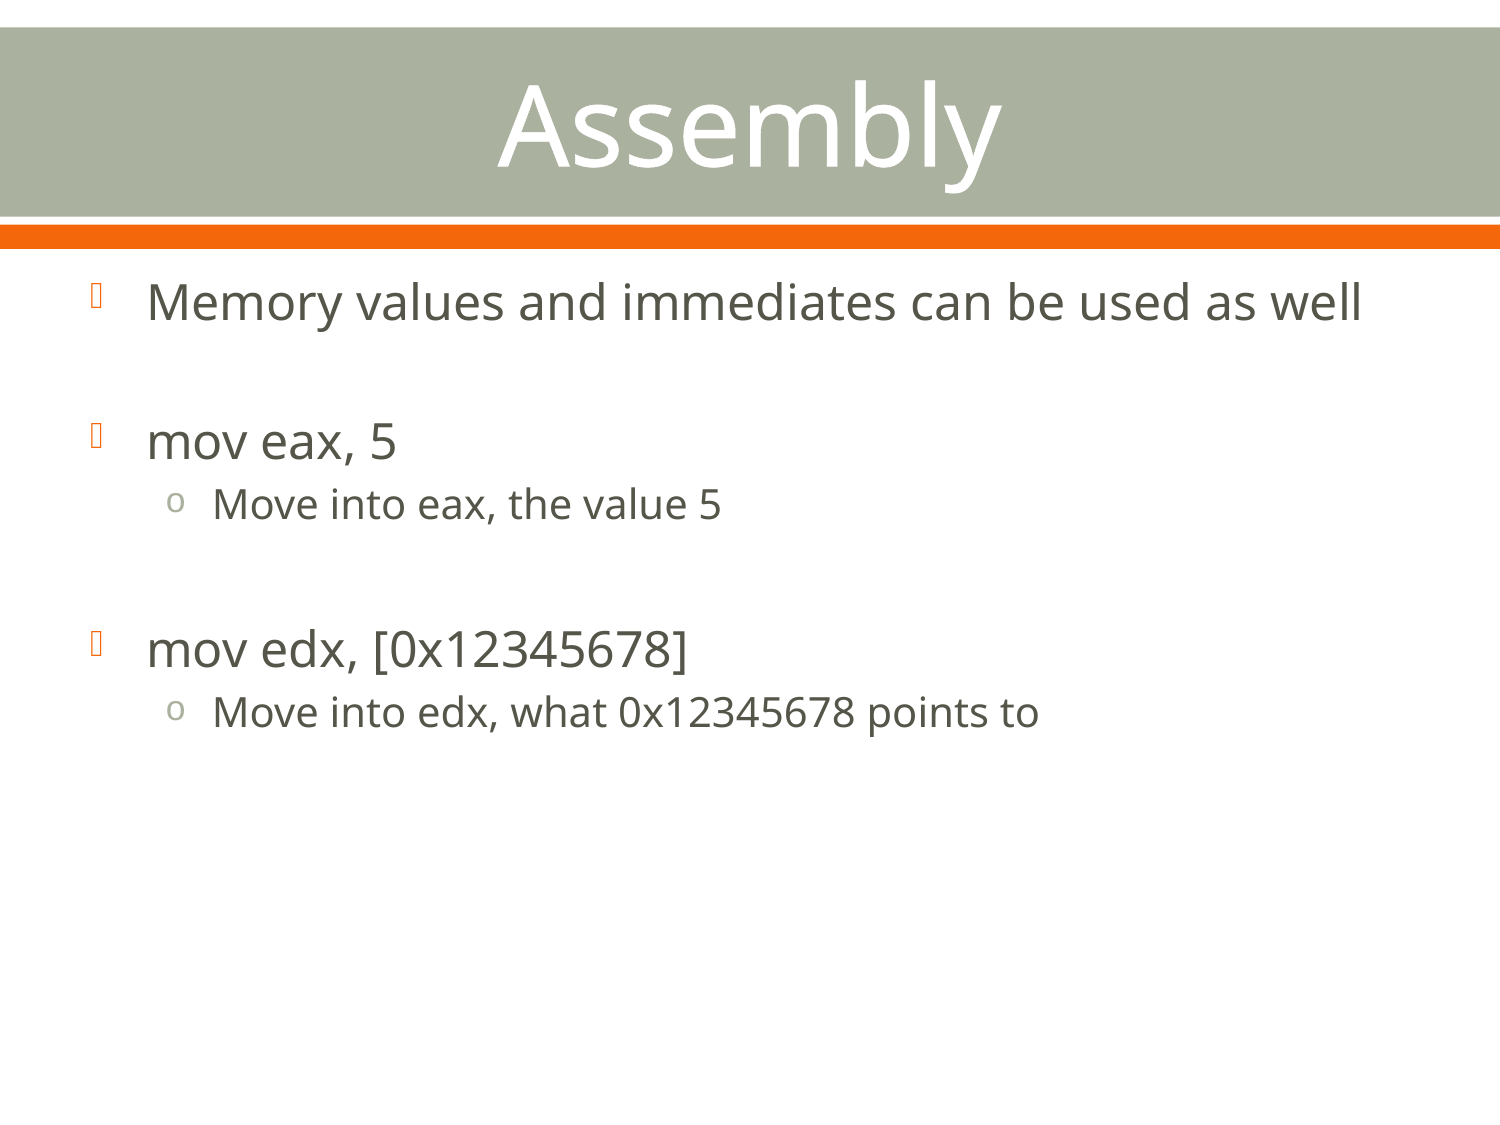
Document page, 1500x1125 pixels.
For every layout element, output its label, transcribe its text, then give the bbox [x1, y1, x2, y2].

title Assembly [75, 29, 1425, 213]
list Memory values and immediates can be used as well mov eax, 5 Move into eax, the value 5 mov edx, [0x12345678] Move into edx, what 0x12345678 points to [75, 262, 1425, 1005]
